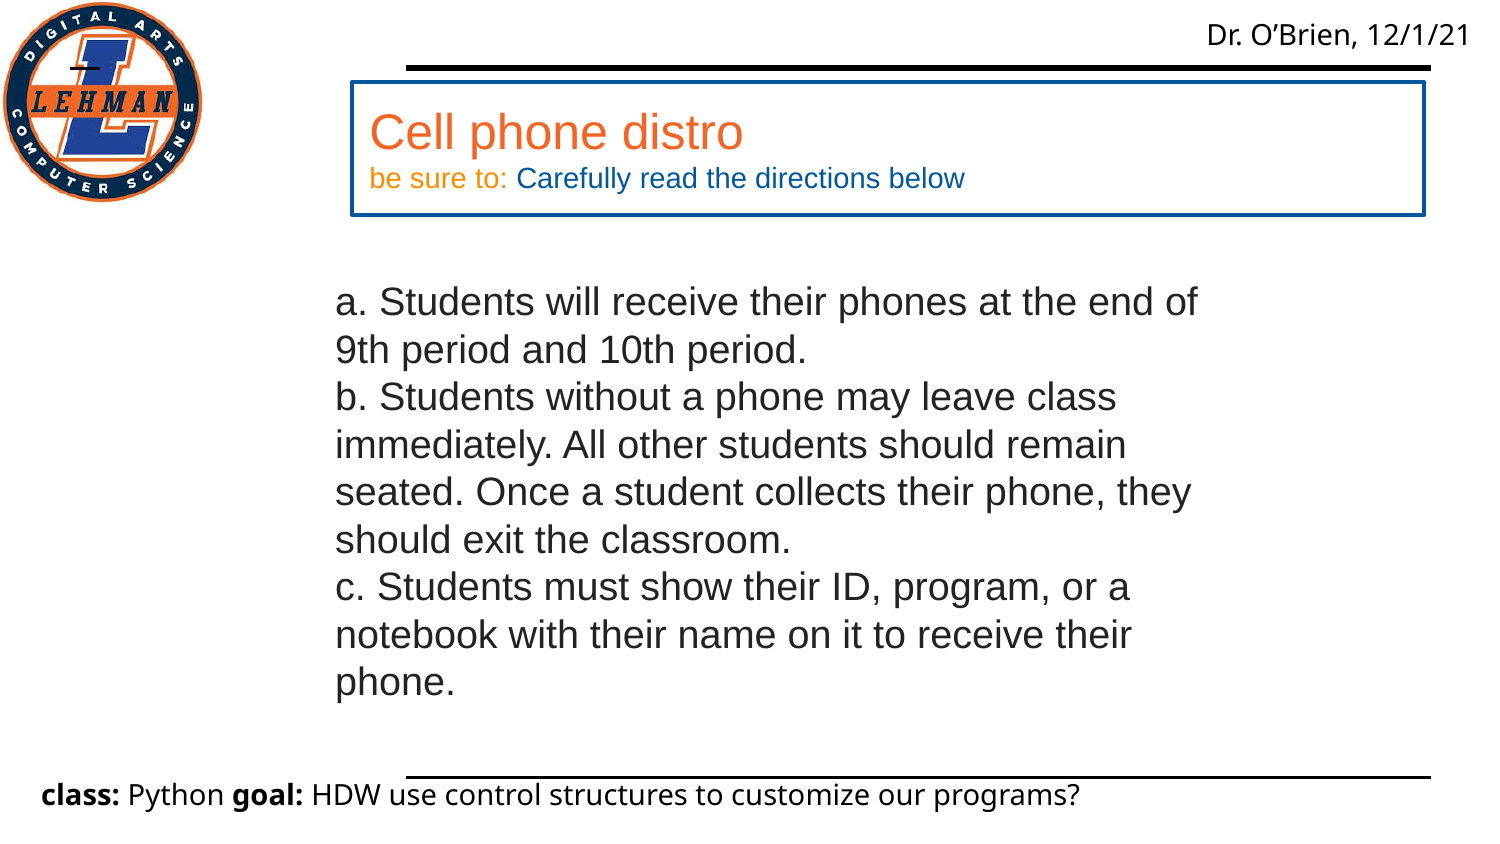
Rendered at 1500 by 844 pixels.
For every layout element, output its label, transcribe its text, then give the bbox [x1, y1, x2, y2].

picture [0, 0, 204, 204]
text_box a. Students will receive their phones at the end of 9th period and 10th period. b. Students without a phone may leave class immediately. All other students should remain seated. Once a student collects their phone, they should exit the classroom. c. Students must show their ID, program, or a notebook with their name on it to receive their phone. [335, 276, 1240, 704]
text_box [351, 81, 1425, 216]
